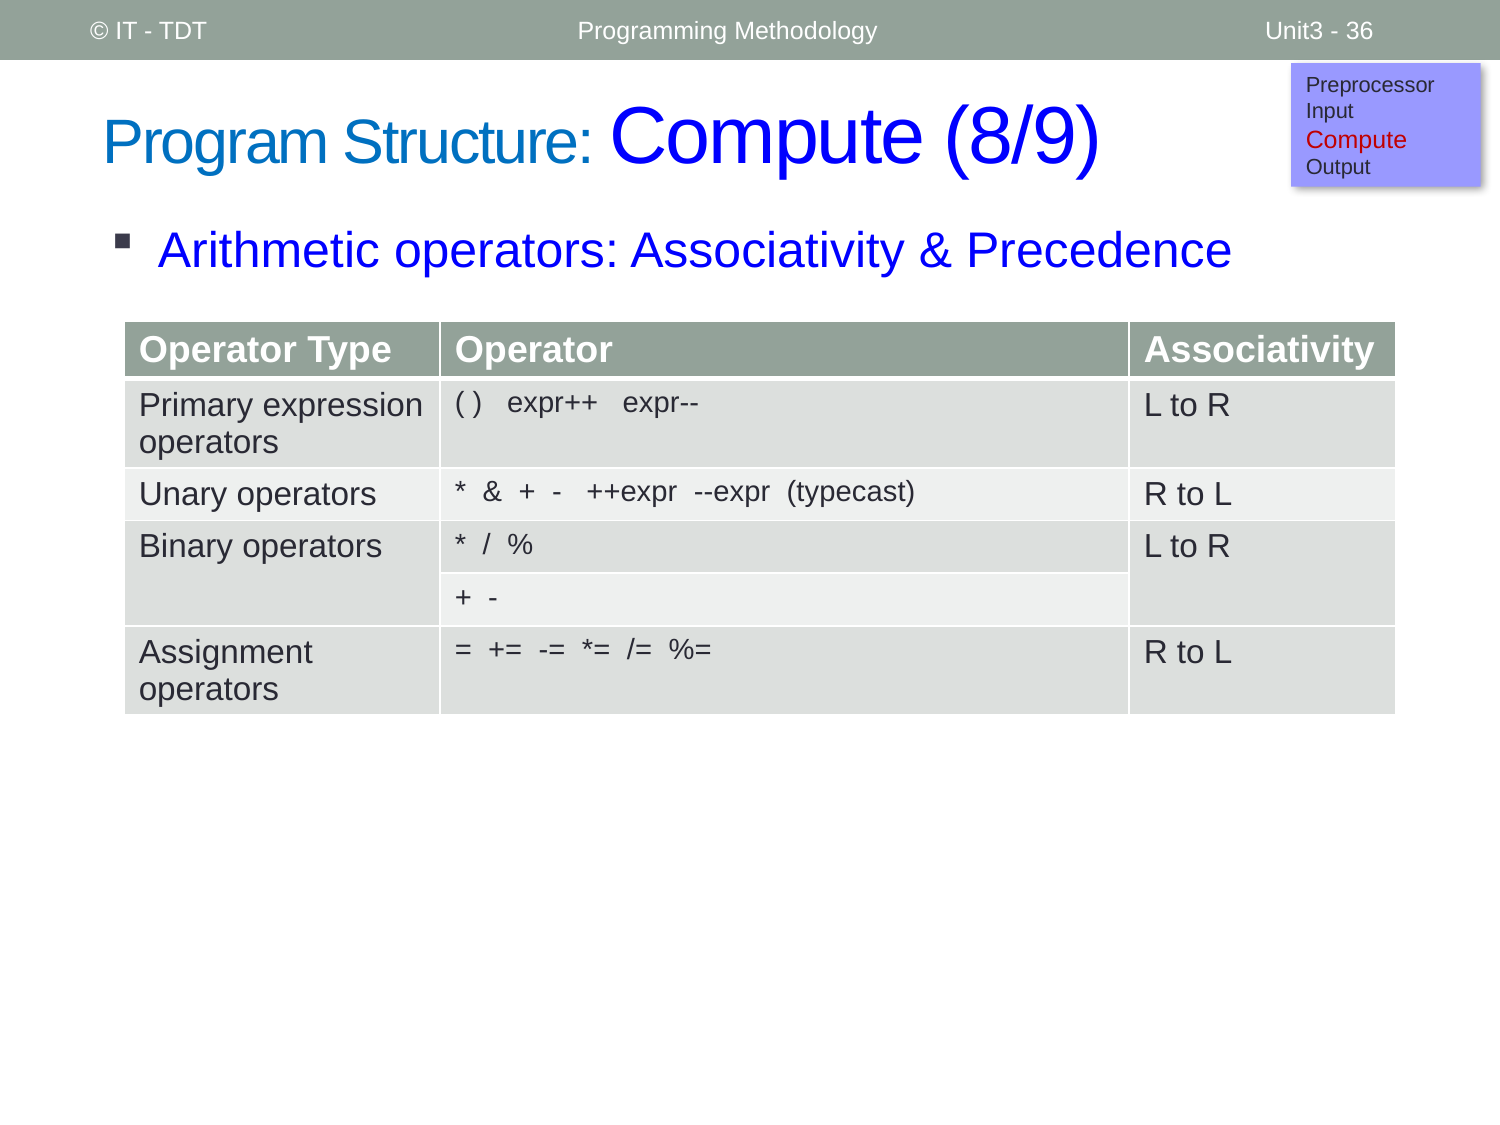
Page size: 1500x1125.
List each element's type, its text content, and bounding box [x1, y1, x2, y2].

table_header Associativity [1130, 322, 1395, 376]
table_cell + - [441, 574, 1128, 625]
table_header Operator [441, 322, 1128, 376]
slide_number Unit3 - 36 [1250, 3, 1425, 57]
slide_number © IT - TDT [75, 3, 550, 57]
table_cell Primary expression operators [125, 381, 439, 467]
footer Programming Methodology [562, 3, 1238, 57]
list Arithmetic operators: Associativity & Precedence [96, 210, 1447, 311]
table_cell ( ) expr++ expr-- [441, 381, 1128, 467]
title Program Structure: Compute (8/9) [87, 75, 1288, 188]
table_cell * & + - ++expr --expr (typecast) [441, 469, 1128, 520]
table_cell L to R [1130, 521, 1395, 625]
table_cell Unary operators [125, 469, 439, 520]
table_cell L to R [1130, 381, 1395, 467]
table_cell * / % [441, 521, 1128, 572]
table_header Operator Type [125, 322, 439, 376]
table_cell Assignment operators [125, 627, 439, 714]
table_cell Binary operators [125, 521, 439, 625]
table_cell R to L [1130, 469, 1395, 520]
table_cell = += -= *= /= %= [441, 627, 1128, 714]
text_box Preprocessor Input Compute Output [1291, 63, 1481, 187]
table_cell R to L [1130, 627, 1395, 714]
